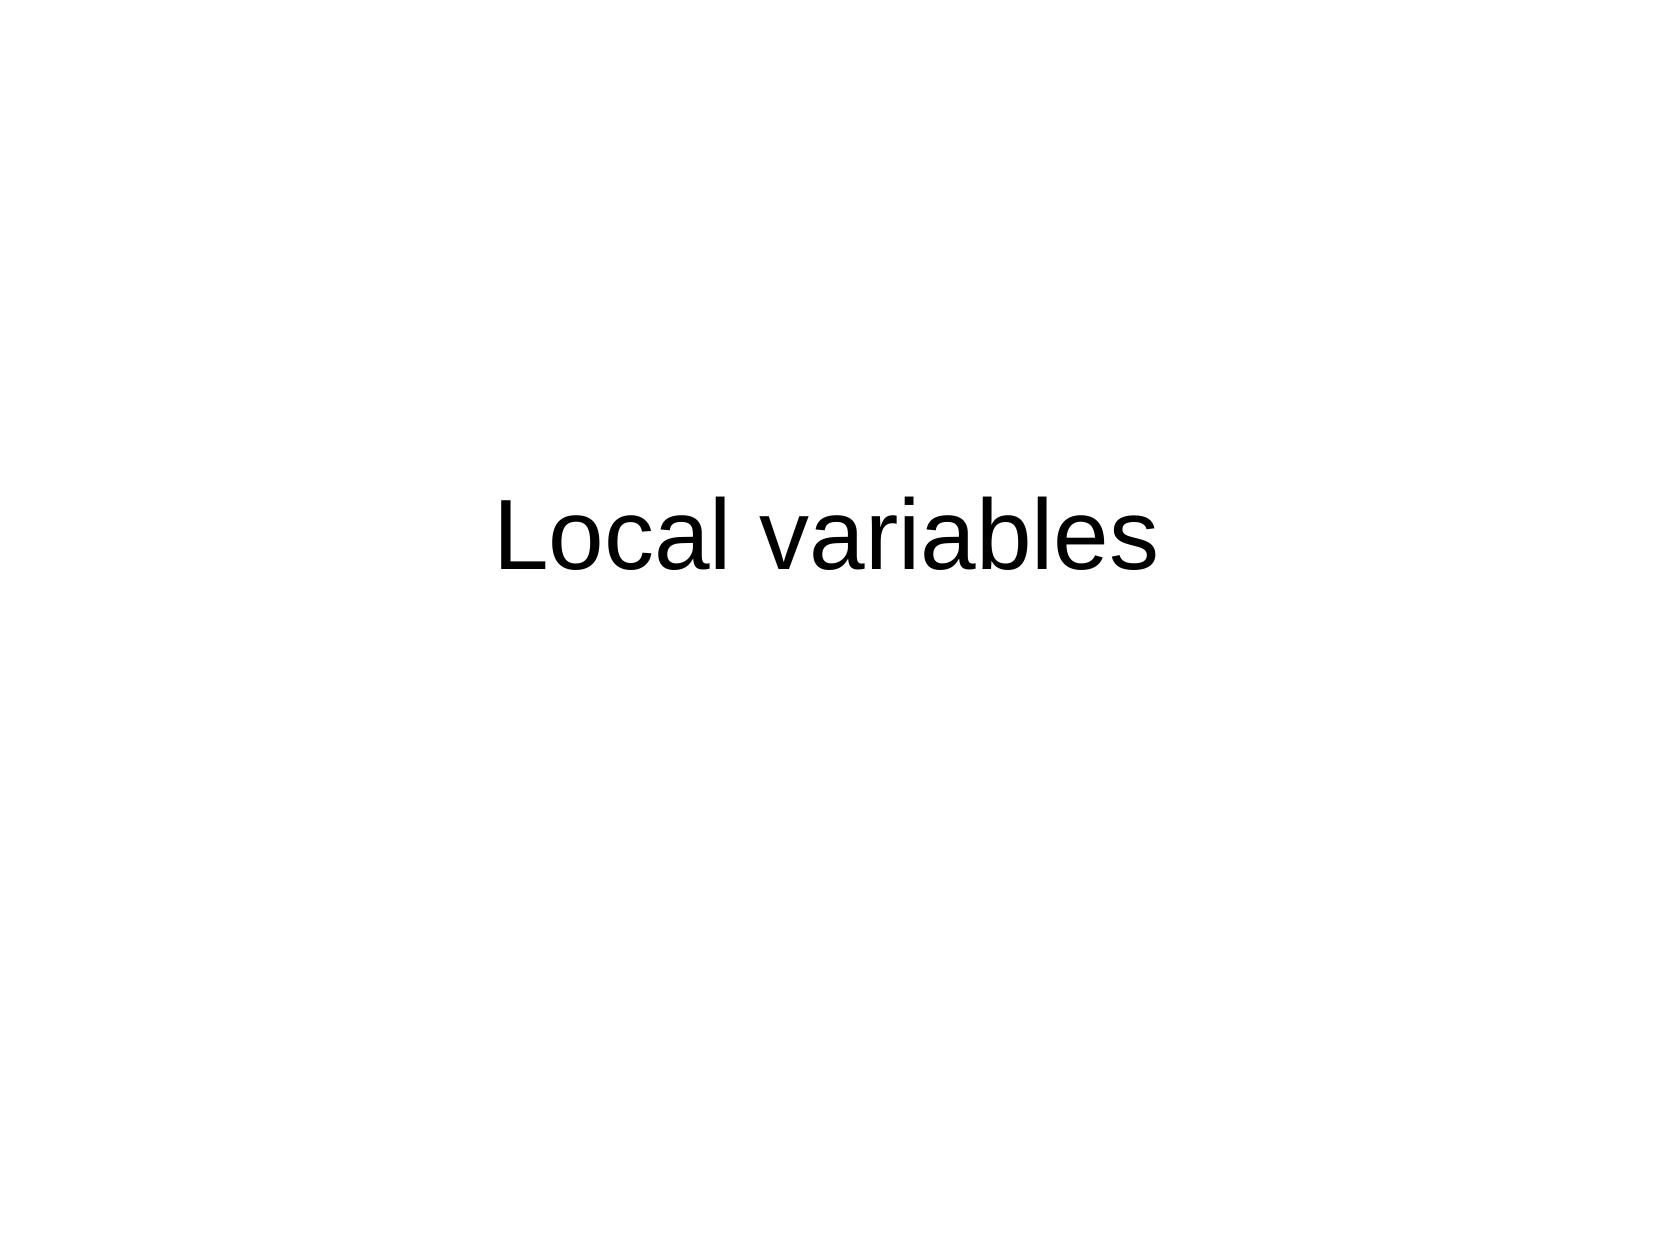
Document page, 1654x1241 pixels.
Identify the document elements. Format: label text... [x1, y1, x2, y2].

subtitle Local variables [82, 49, 1571, 1010]
